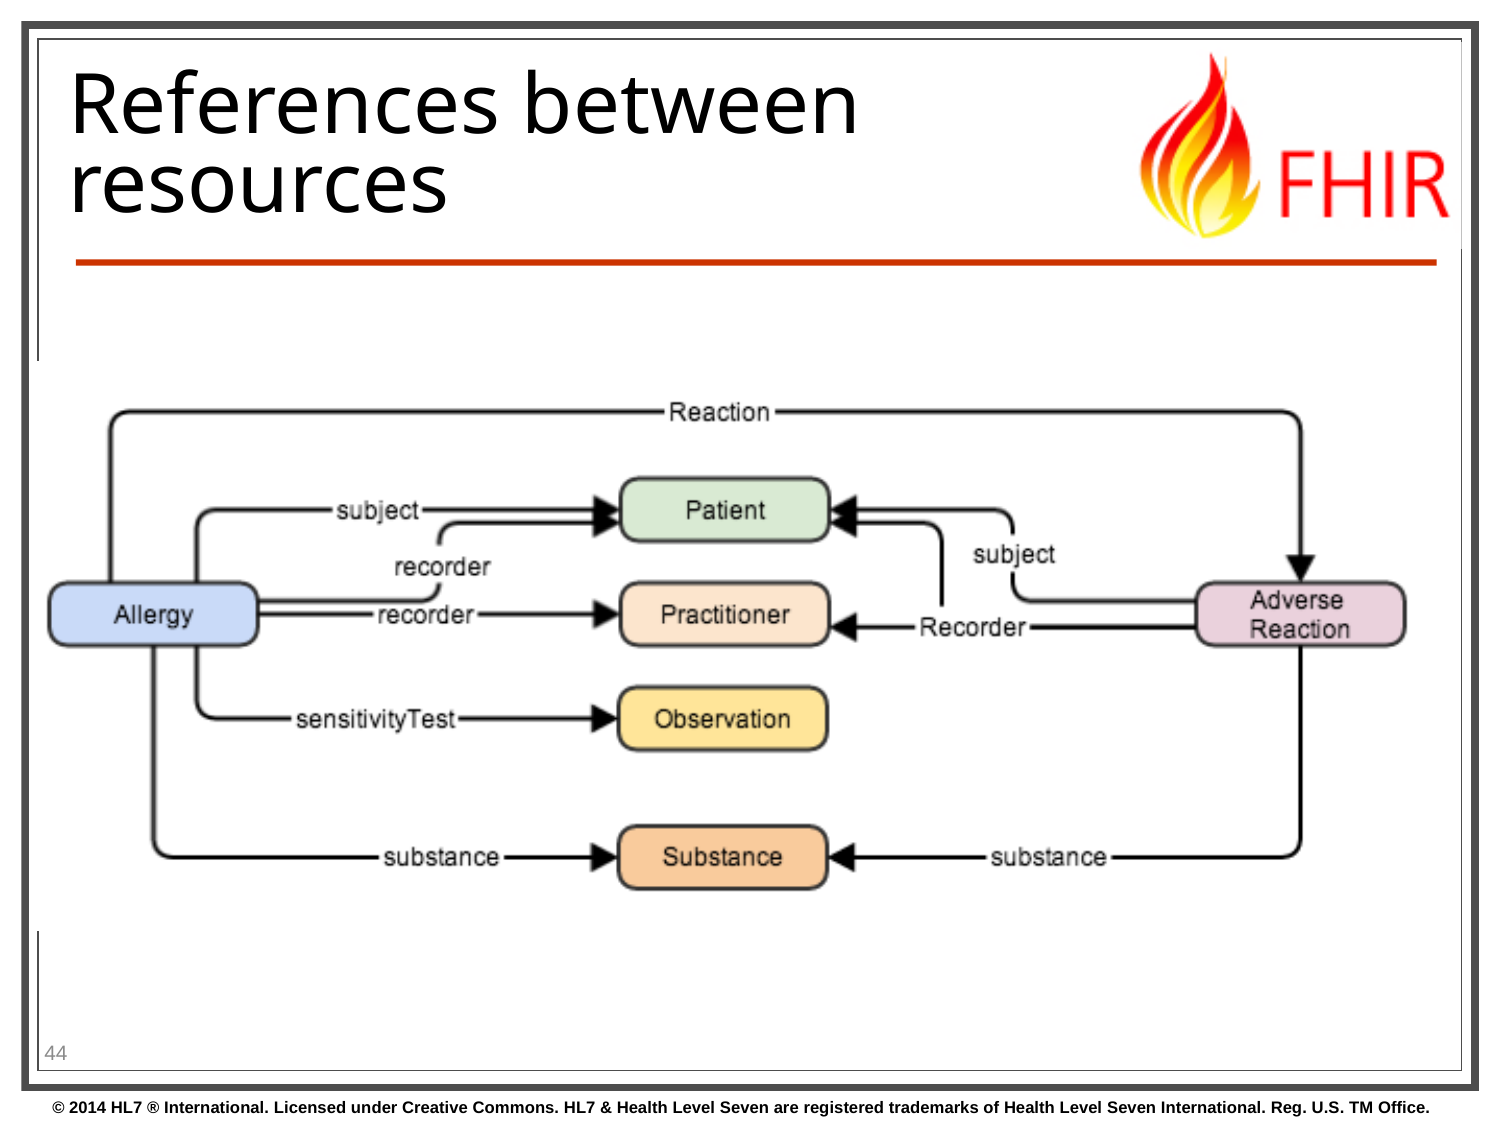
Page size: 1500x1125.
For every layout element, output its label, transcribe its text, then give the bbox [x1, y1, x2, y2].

picture [1128, 42, 1462, 249]
picture [29, 361, 1447, 931]
slide_number 44 [29, 1034, 148, 1071]
title References between resources [53, 54, 1128, 244]
